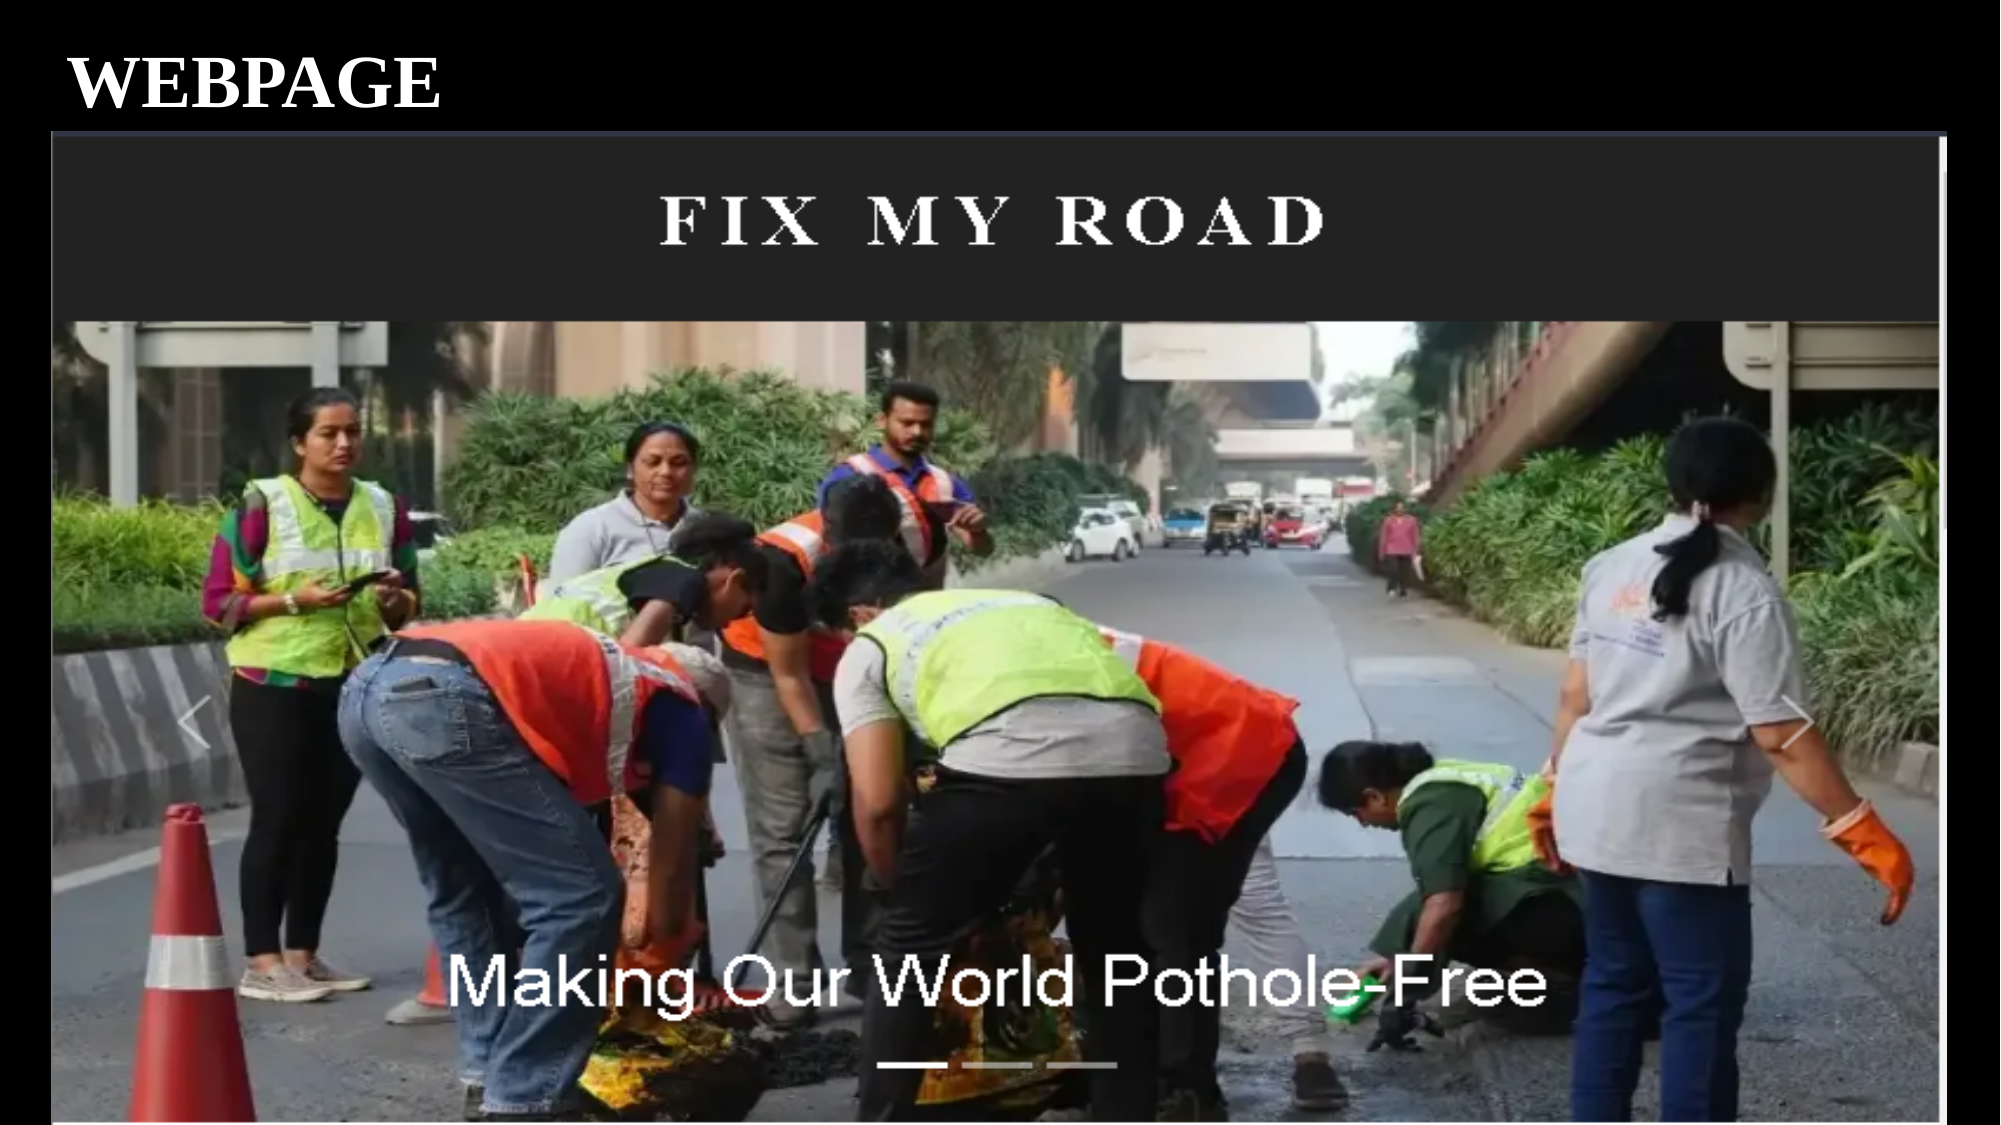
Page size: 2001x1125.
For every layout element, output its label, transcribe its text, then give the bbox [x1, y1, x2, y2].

picture [51, 131, 1947, 1125]
text_box WEBPAGE [51, 25, 1000, 130]
